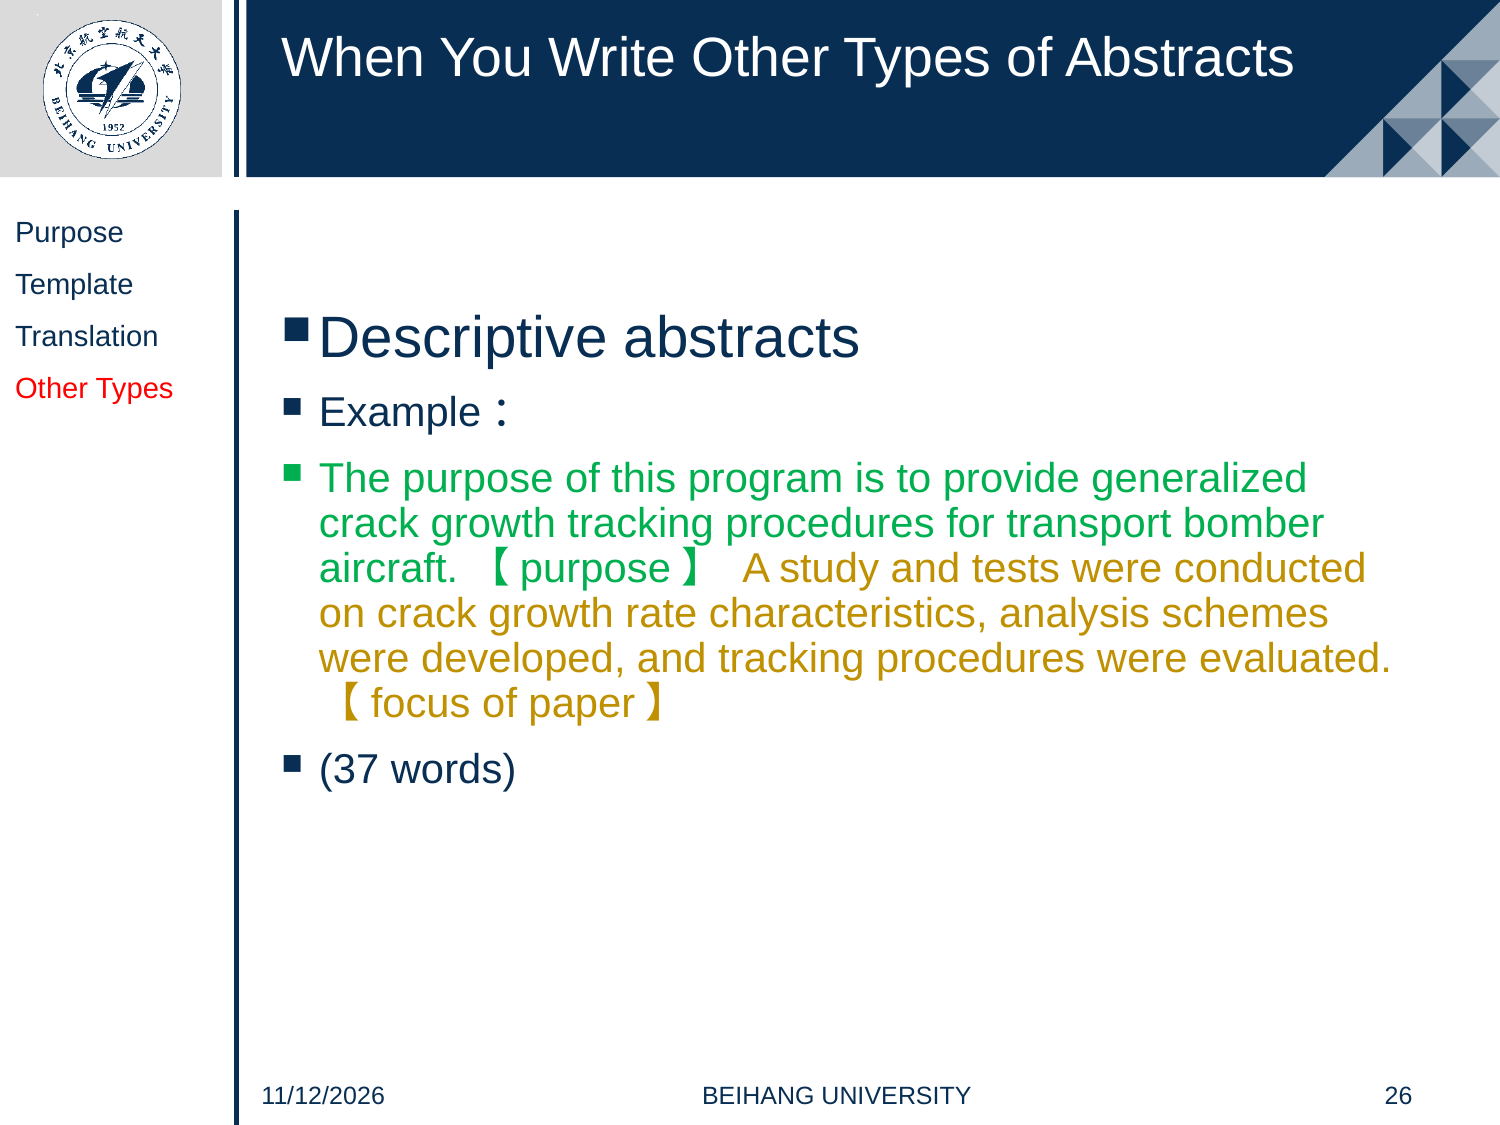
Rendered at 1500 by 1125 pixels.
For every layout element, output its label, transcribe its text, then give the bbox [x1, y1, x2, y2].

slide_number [246, 1065, 583, 1125]
picture [37, 14, 187, 163]
title When You Write Other Types of Abstracts [266, 0, 1428, 117]
list Descriptive abstracts Example： The purpose of this program is to provide generalized crack growth tracking procedures for transport bomber aircraft.【purpose】 A study and tests were conducted on crack growth rate characteristics, analysis schemes were developed, and tracking procedures were evaluated.【focus of paper】 (37 words) [266, 299, 1417, 1014]
slide_number 26 [1090, 1065, 1428, 1125]
footer BEIHANG UNIVERSITY [583, 1065, 1090, 1125]
list Purpose Template Translation Other Types [0, 209, 237, 863]
